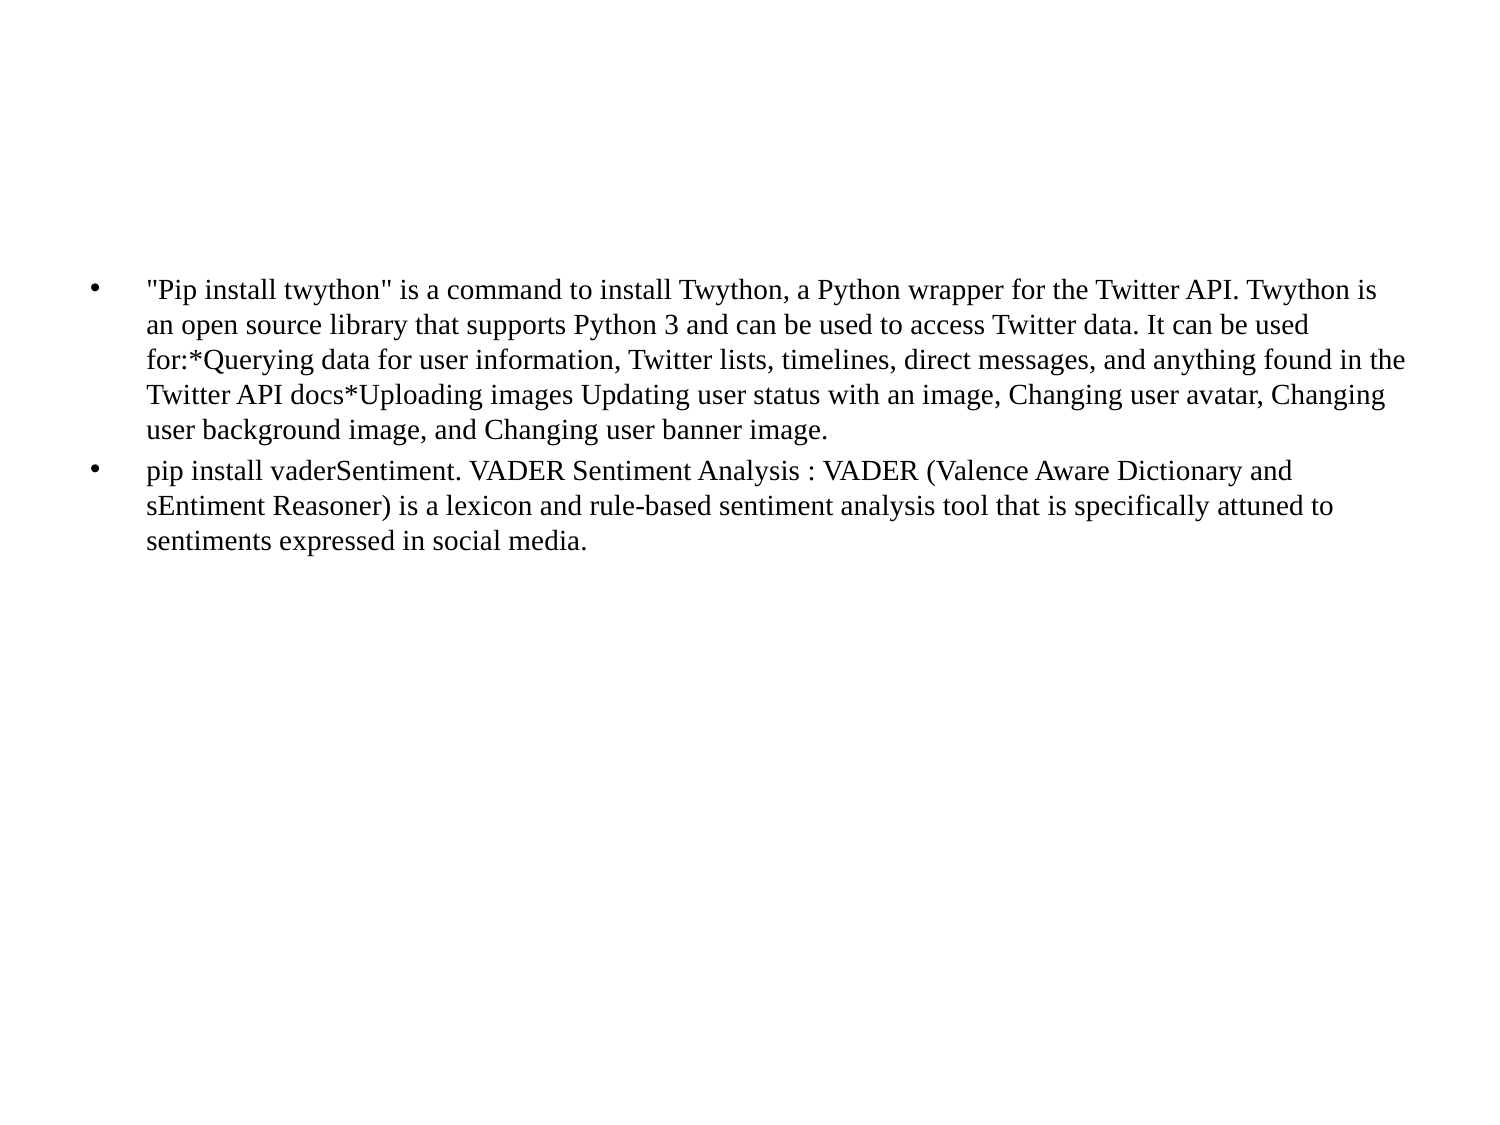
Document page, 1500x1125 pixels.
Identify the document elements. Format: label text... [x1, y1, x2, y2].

list "Pip install twython" is a command to install Twython, a Python wrapper for the Twitter API. Twython is an open source library that supports Python 3 and can be used to access Twitter data. It can be used for:*Querying data for user information, Twitter lists, timelines, direct messages, and anything found in the Twitter API docs*Uploading images Updating user status with an image, Changing user avatar, Changing user background image, and Changing user banner image. pip install vaderSentiment. VADER Sentiment Analysis : VADER (Valence Aware Dictionary and sEntiment Reasoner) is a lexicon and rule-based sentiment analysis tool that is specifically attuned to sentiments expressed in social media. [75, 262, 1425, 1005]
